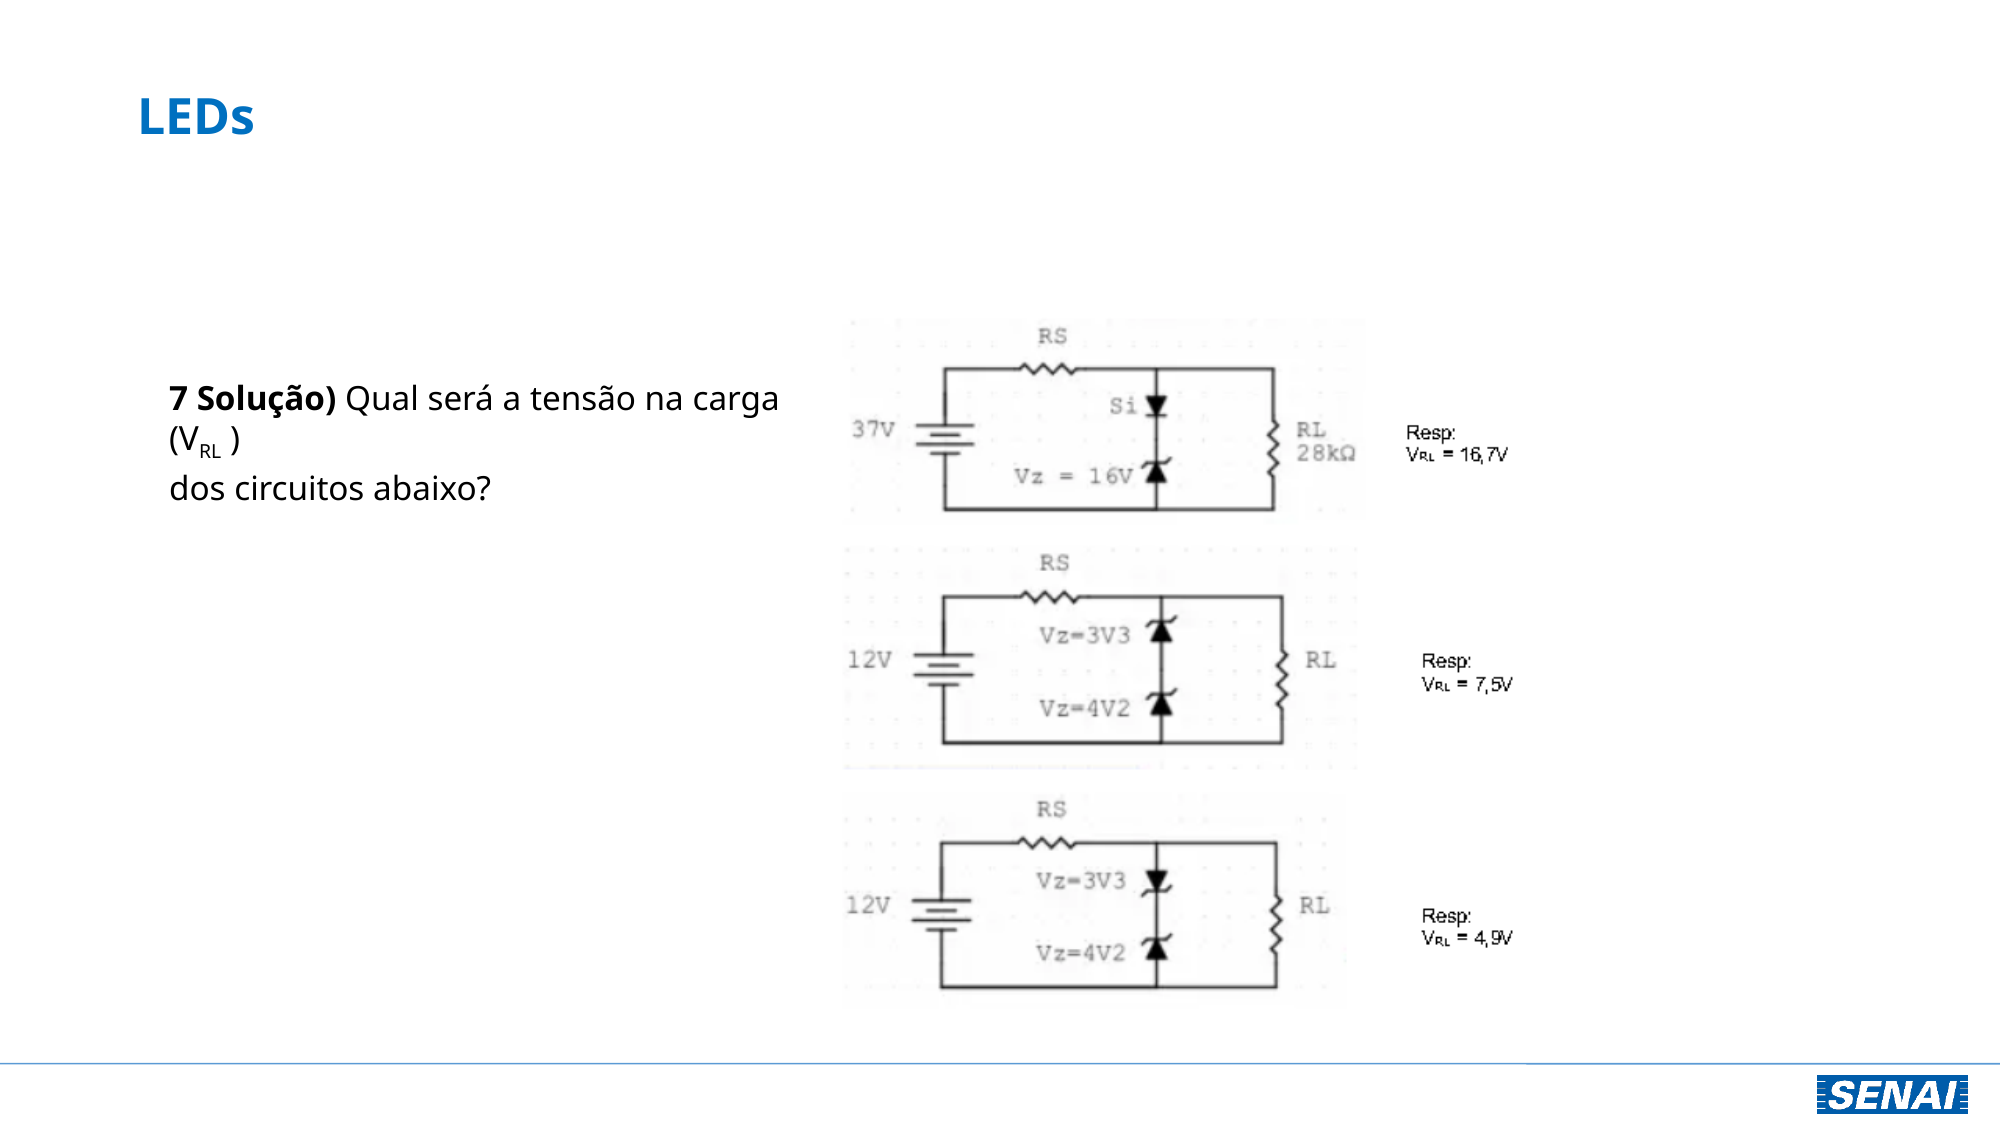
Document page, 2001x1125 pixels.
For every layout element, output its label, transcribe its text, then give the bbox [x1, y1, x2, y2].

picture [818, 315, 1569, 1034]
picture [1817, 1075, 1968, 1114]
title LEDs [137, 59, 1831, 177]
text_box 7 Solução) Qual será a tensão na carga (VRL ) dos circuitos abaixo? [154, 369, 813, 516]
